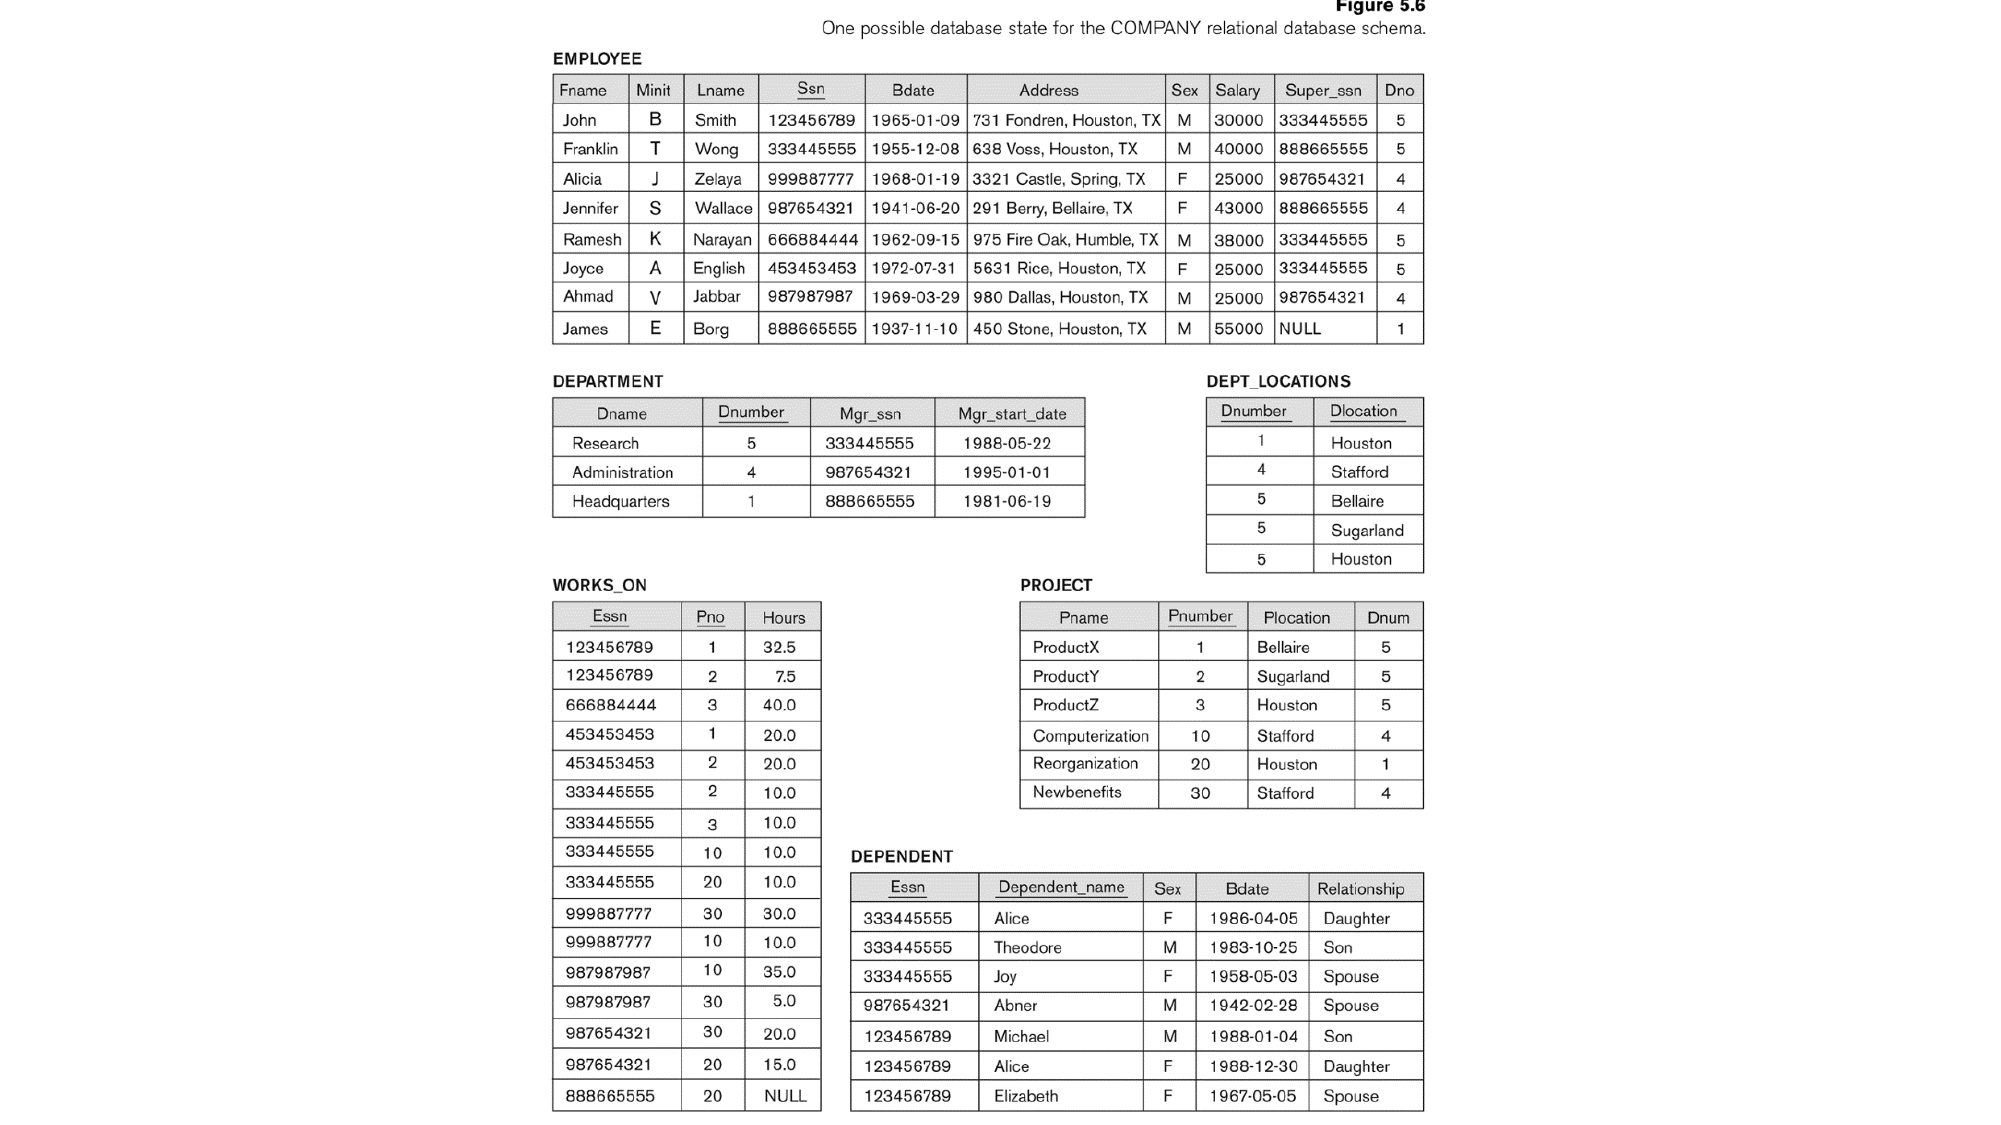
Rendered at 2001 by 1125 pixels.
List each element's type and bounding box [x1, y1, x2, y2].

picture [551, 0, 1427, 1113]
